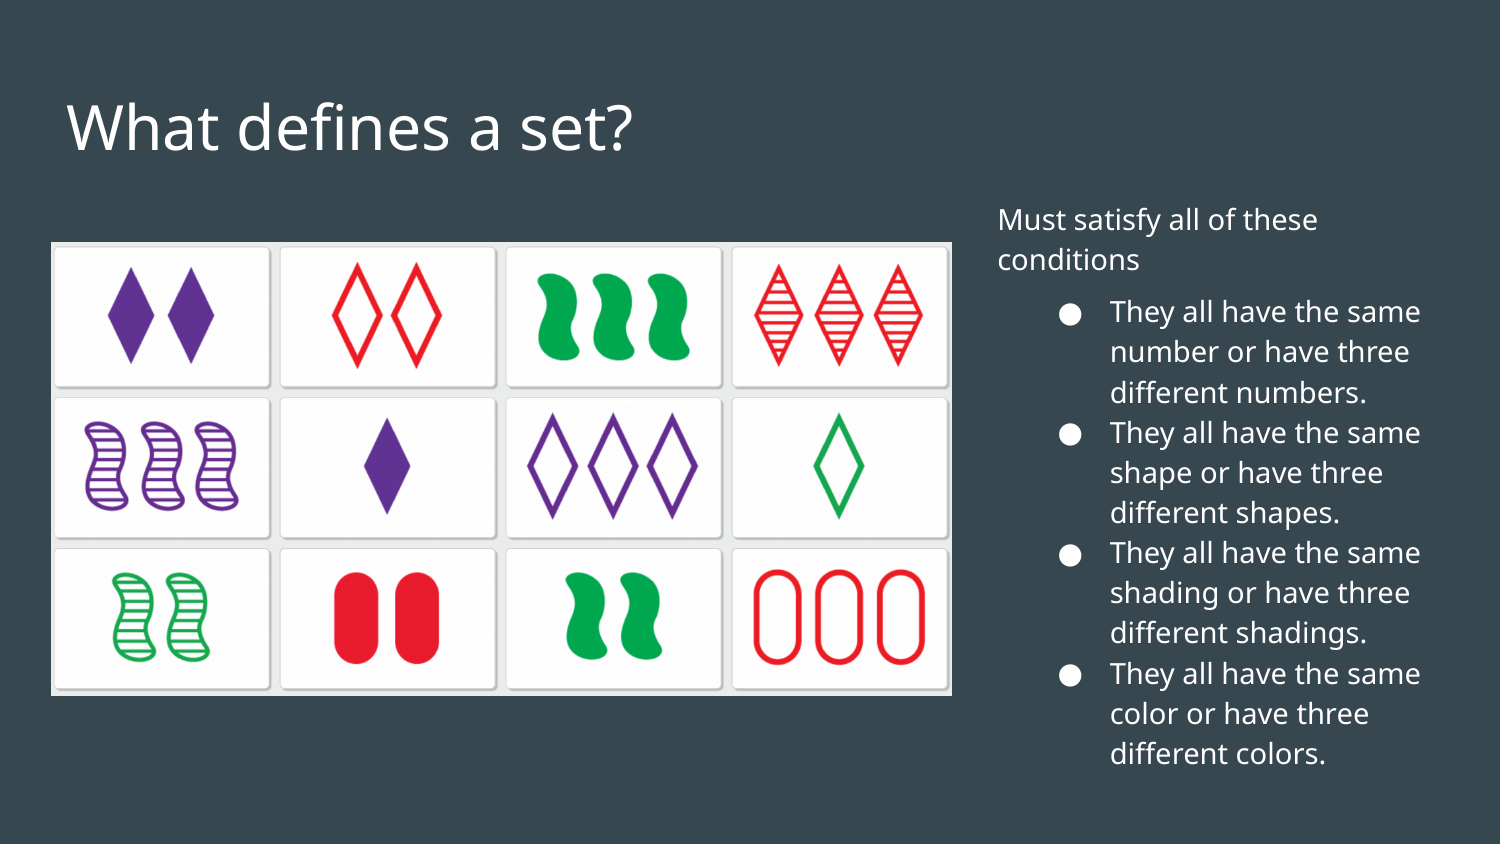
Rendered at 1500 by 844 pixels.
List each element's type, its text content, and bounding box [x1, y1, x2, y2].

picture [50, 242, 952, 696]
title What defines a set? [51, 72, 1449, 167]
list Must satisfy all of these conditions They all have the same number or have three different numbers. They all have the same shape or have three different shapes. They all have the same shading or have three different shadings. They all have the same color or have three different colors. [982, 180, 1438, 741]
